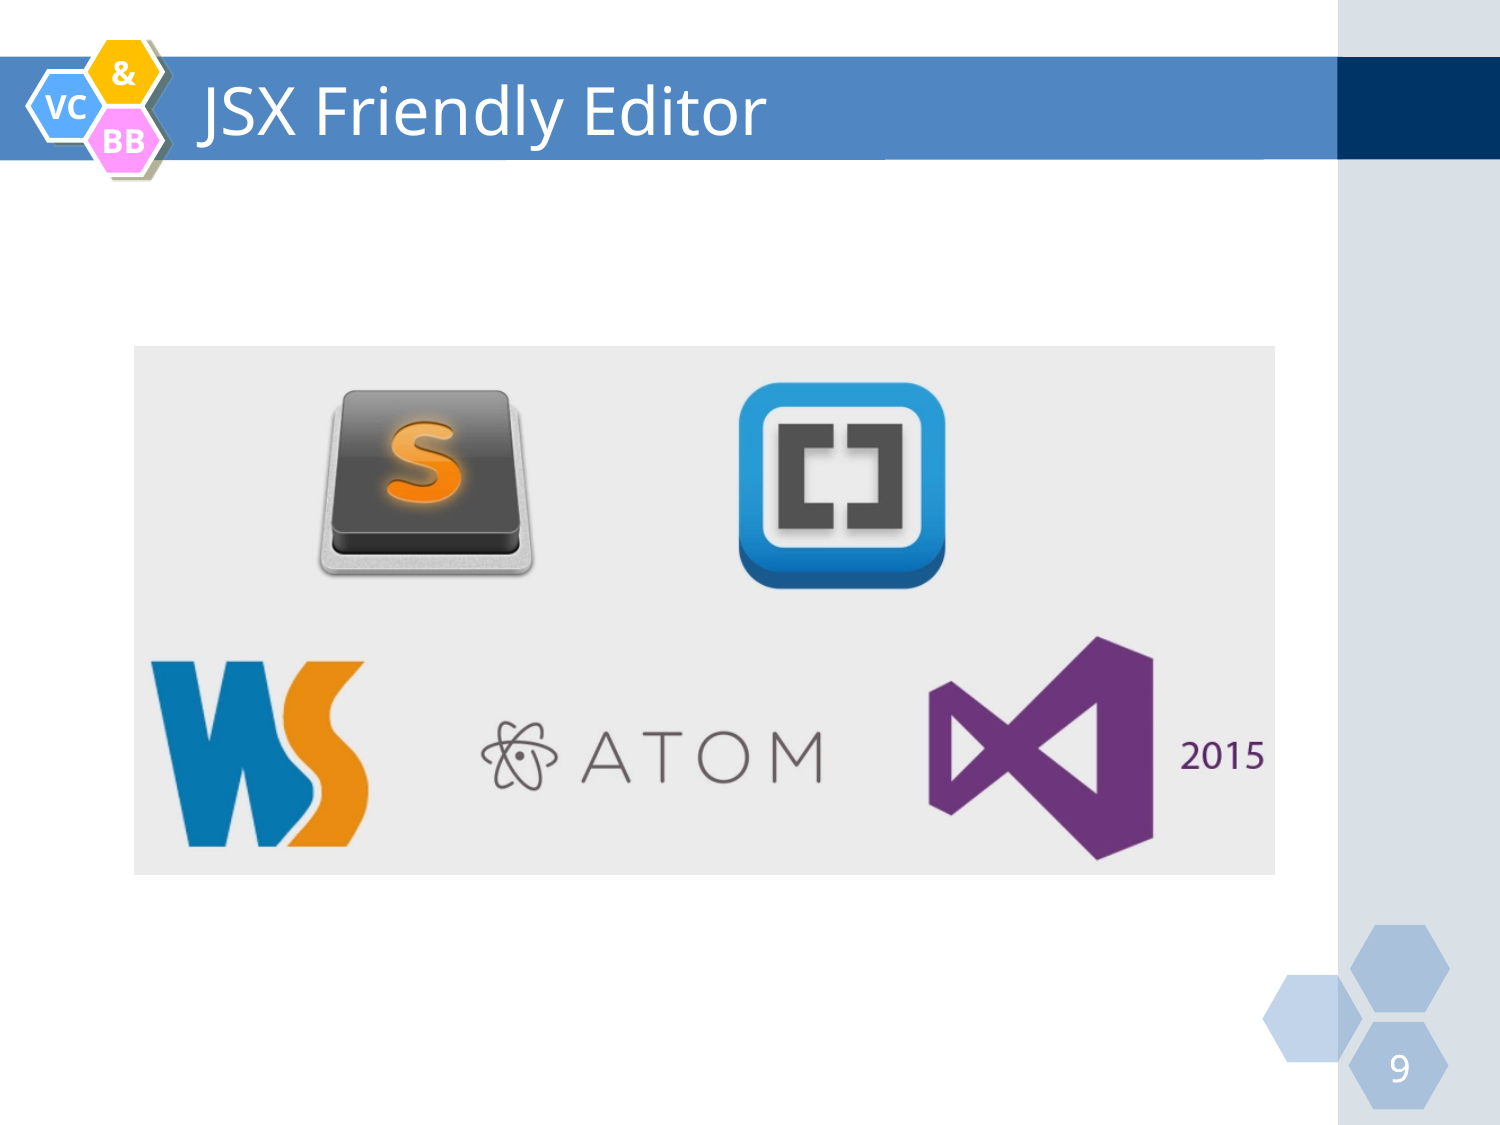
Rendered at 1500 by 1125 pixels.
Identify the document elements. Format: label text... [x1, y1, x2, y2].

text_box [74, 262, 1400, 1005]
title JSX Friendly Editor [187, 62, 1288, 155]
picture [134, 345, 1276, 876]
